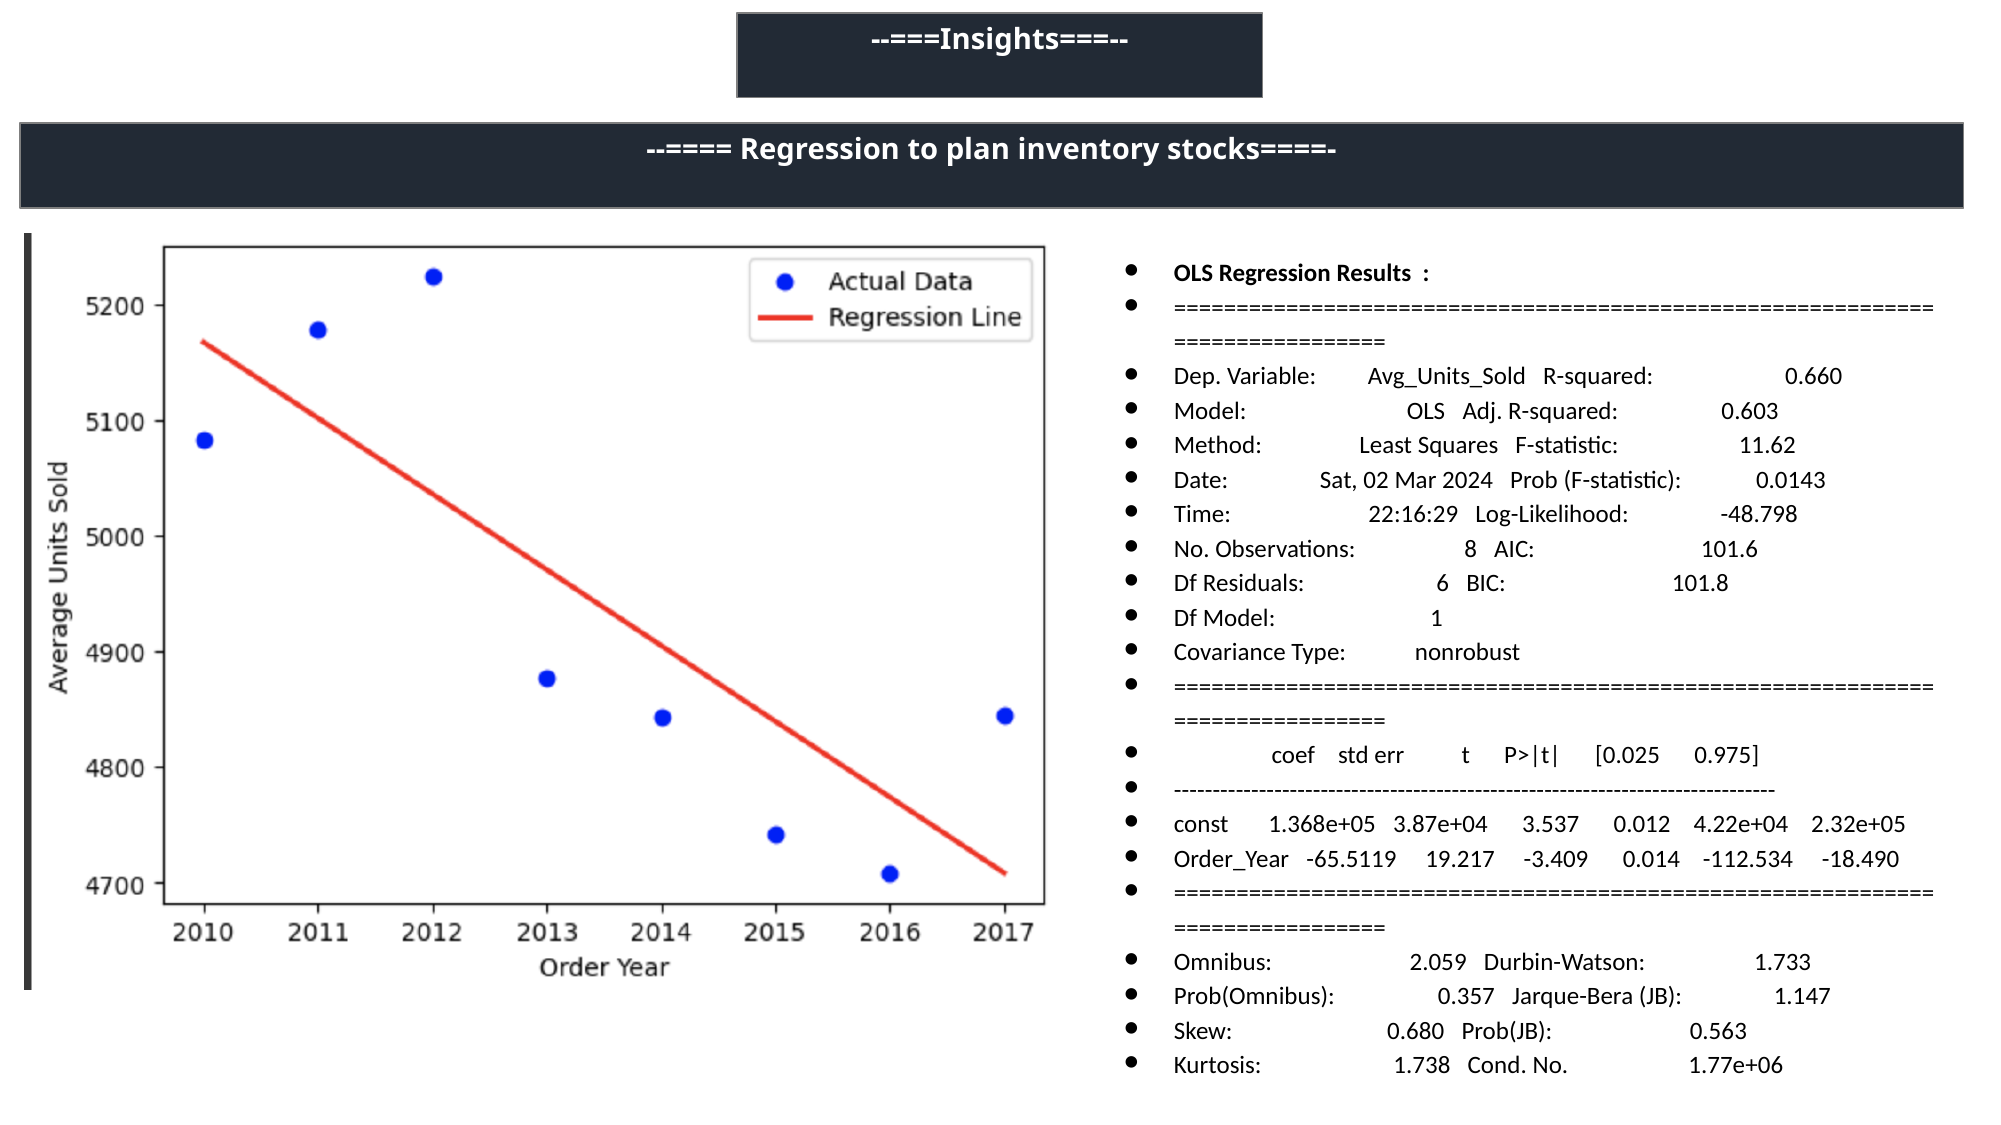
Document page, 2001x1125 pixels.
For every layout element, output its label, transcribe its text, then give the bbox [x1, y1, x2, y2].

text_box --==== Regression to plan inventory stocks====- [19, 123, 1964, 208]
text_box OLS Regression Results : ============================================================================== Dep. Variable: Avg_Units_Sold R-squared: 0.660 Model: OLS Adj. R-squared: 0.603 Method: Least Squares F-statistic: 11.62 Date: Sat, 02 Mar 2024 Prob (F-statistic): 0.0143 Time: 22:16:29 Log-Likelihood: -48.798 No. Observations: 8 AIC: 101.6 Df Residuals: 6 BIC: 101.8 Df Model: 1 Covariance Type: nonrobust ============================================================================== coef std err t P>|t| [0.025 0.975] ------------------------------------------------------------------------------ const 1.368e+05 3.87e+04 3.537 0.012 4.22e+04 2.32e+05 Order_Year -65.5119 19.217 -3.409 0.014 -112.534 -18.490 ============================================================================== Omnibus: 2.059 Durbin-Watson: 1.733 Prob(Omnibus): 0.357 Jarque-Bera (JB): 1.147 Skew: 0.680 Prob(JB): 0.563 Kurtosis: 1.738 Cond. No. 1.77e+06 [1083, 237, 1955, 1116]
text_box --===Insights===-- [737, 12, 1263, 98]
picture [24, 233, 1060, 990]
